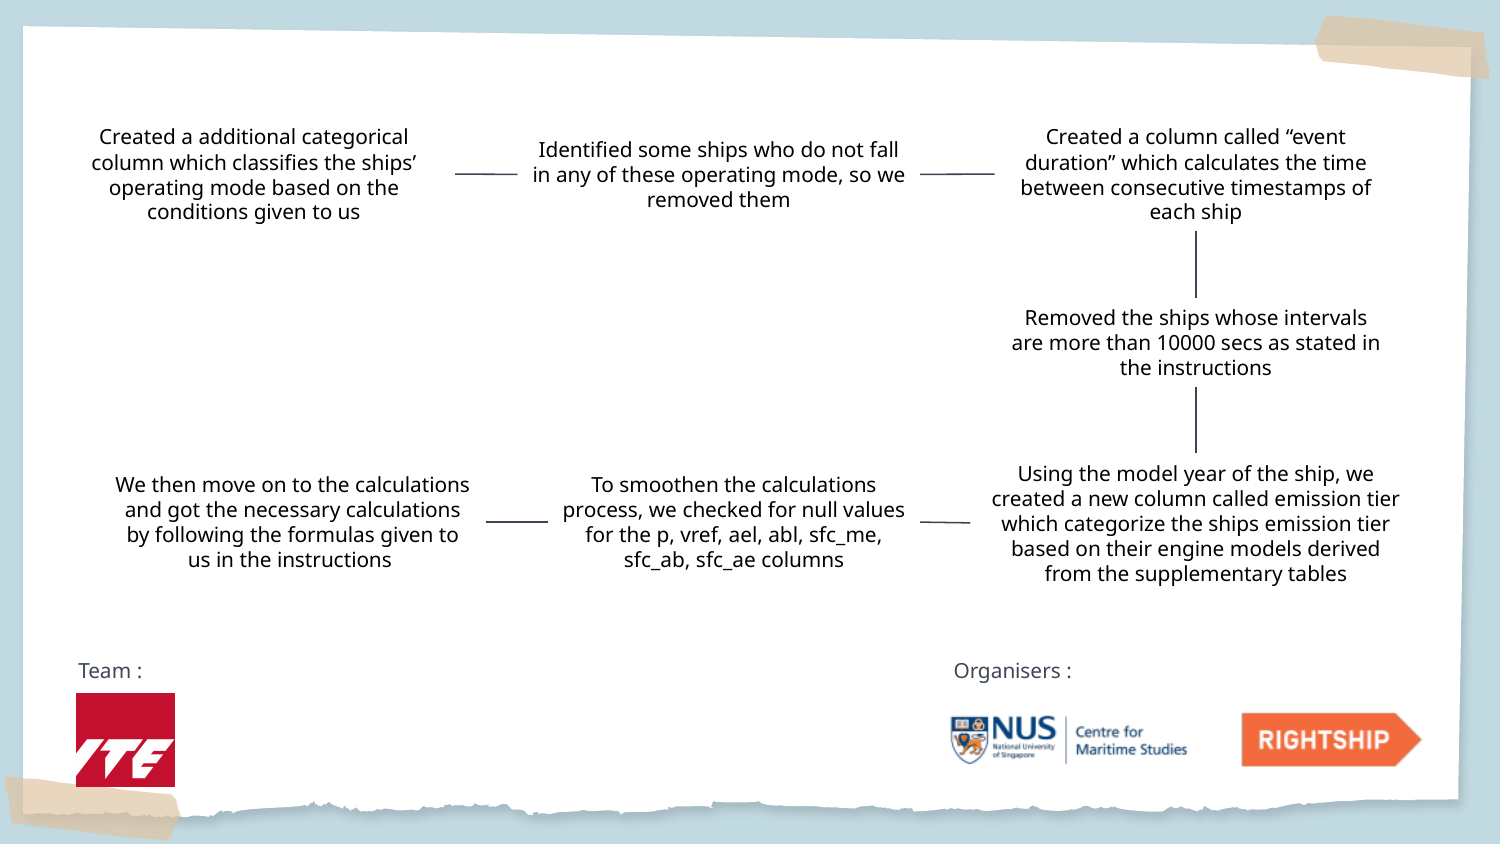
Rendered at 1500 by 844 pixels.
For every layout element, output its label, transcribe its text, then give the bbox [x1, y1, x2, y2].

text_box Created a additional categorical column which classifies the ships’ operating mode based on the conditions given to us [52, 116, 456, 232]
text_box We then move on to the calculations and got the necessary calculations by following the formulas given to us in the instructions [99, 464, 487, 580]
text_box Removed the ships whose intervals are more than 10000 secs as stated in the instructions [994, 297, 1398, 388]
picture [938, 689, 1454, 799]
text_box Team : [63, 649, 205, 690]
text_box Identified some ships who do not fall in any of these operating mode, so we removed them [517, 129, 921, 220]
text_box Created a column called “event duration” which calculates the time between consecutive timestamps of each ship [994, 116, 1398, 232]
text_box Organisers : [938, 649, 1134, 689]
picture [76, 693, 175, 787]
text_box Using the model year of the ship, we created a new column called emission tier which categorize the ships emission tier based on their engine models derived from the supplementary tables [970, 453, 1422, 593]
text_box To smoothen the calculations process, we checked for null values for the p, vref, ael, abl, sfc_me, sfc_ab, sfc_ae columns [547, 464, 921, 580]
